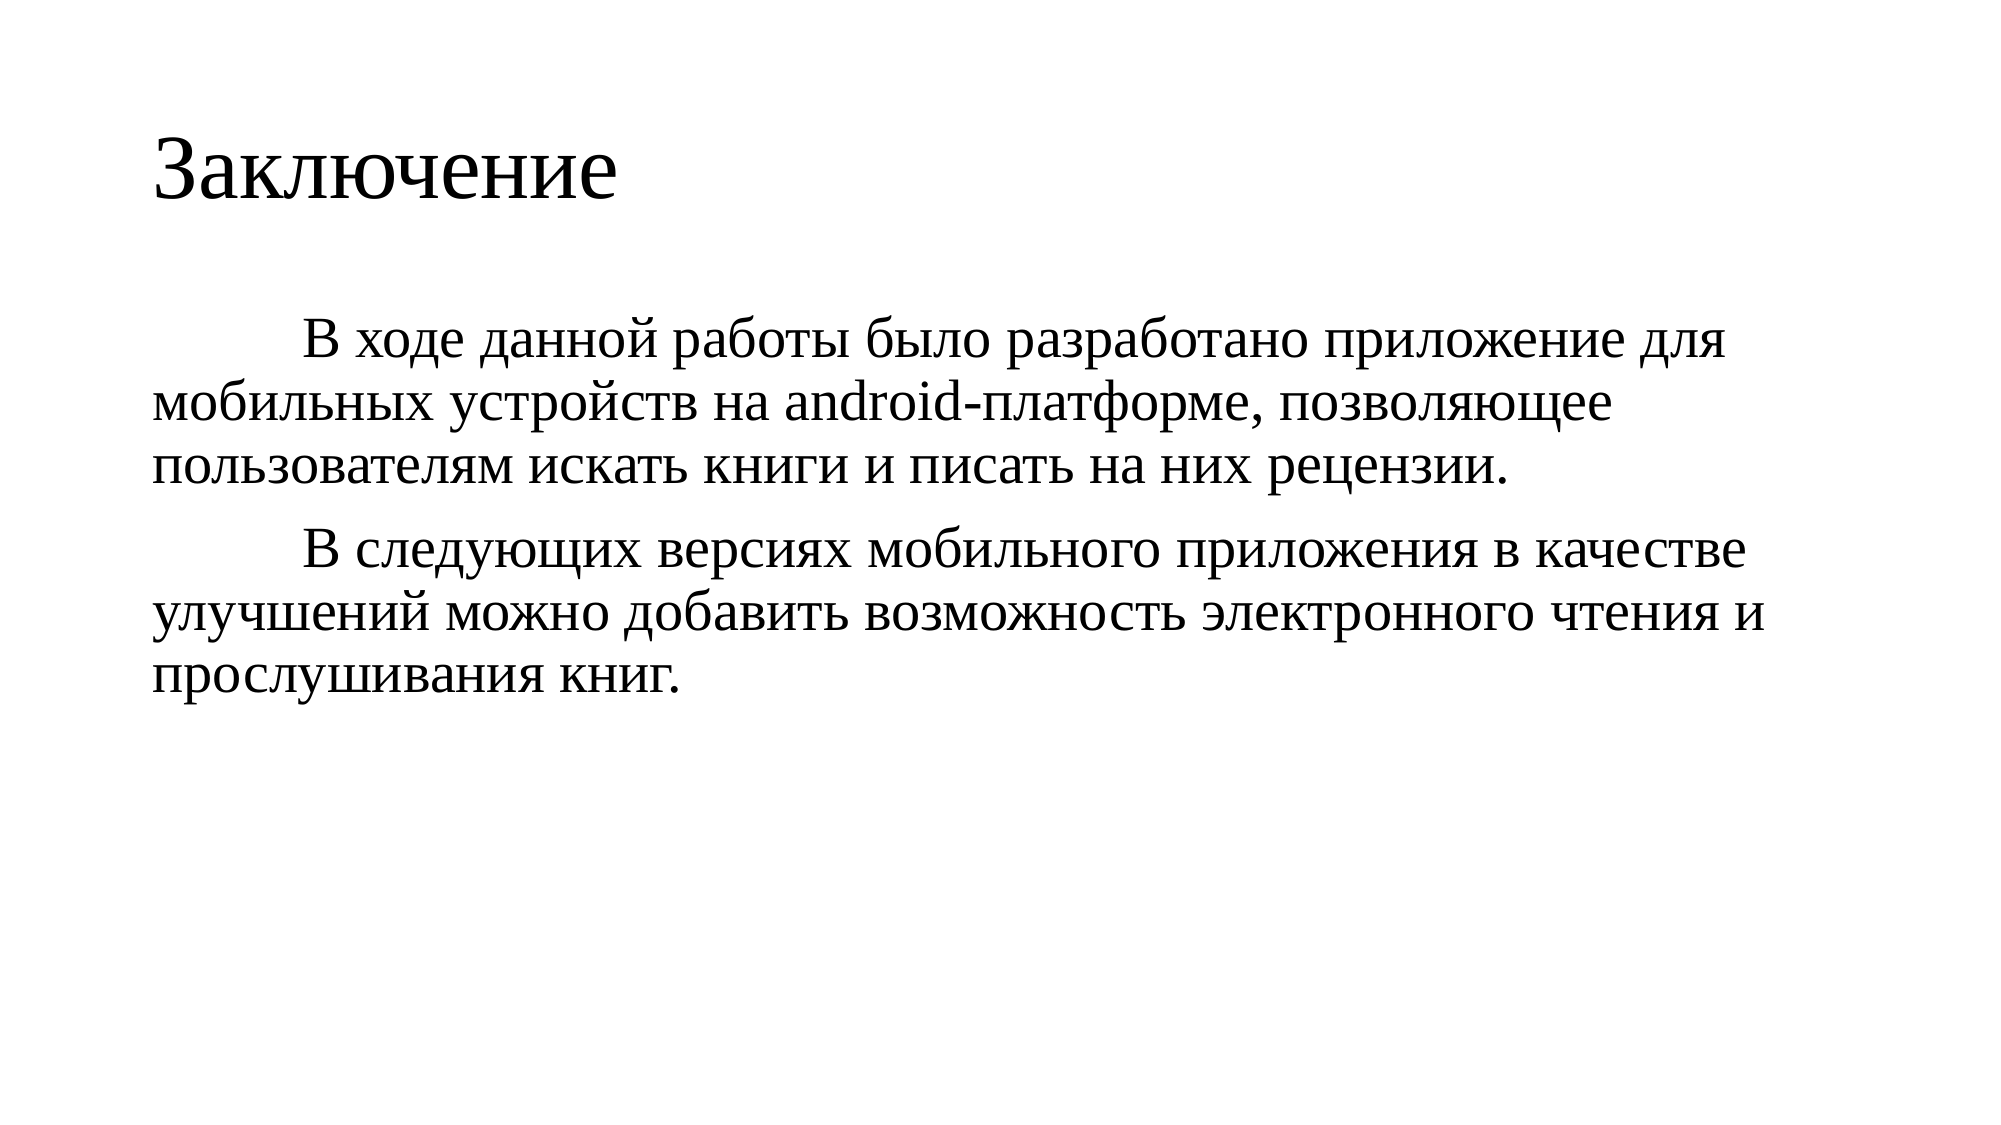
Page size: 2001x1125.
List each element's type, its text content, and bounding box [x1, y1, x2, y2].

list В ходе данной работы было разработано приложение для мобильных устройств на android-платформе, позволяющее пользователям искать книги и писать на них рецензии. В следующих версиях мобильного приложения в качестве улучшений можно добавить возможность электронного чтения и прослушивания книг. [137, 299, 1863, 1014]
title Заключение [137, 59, 1863, 278]
